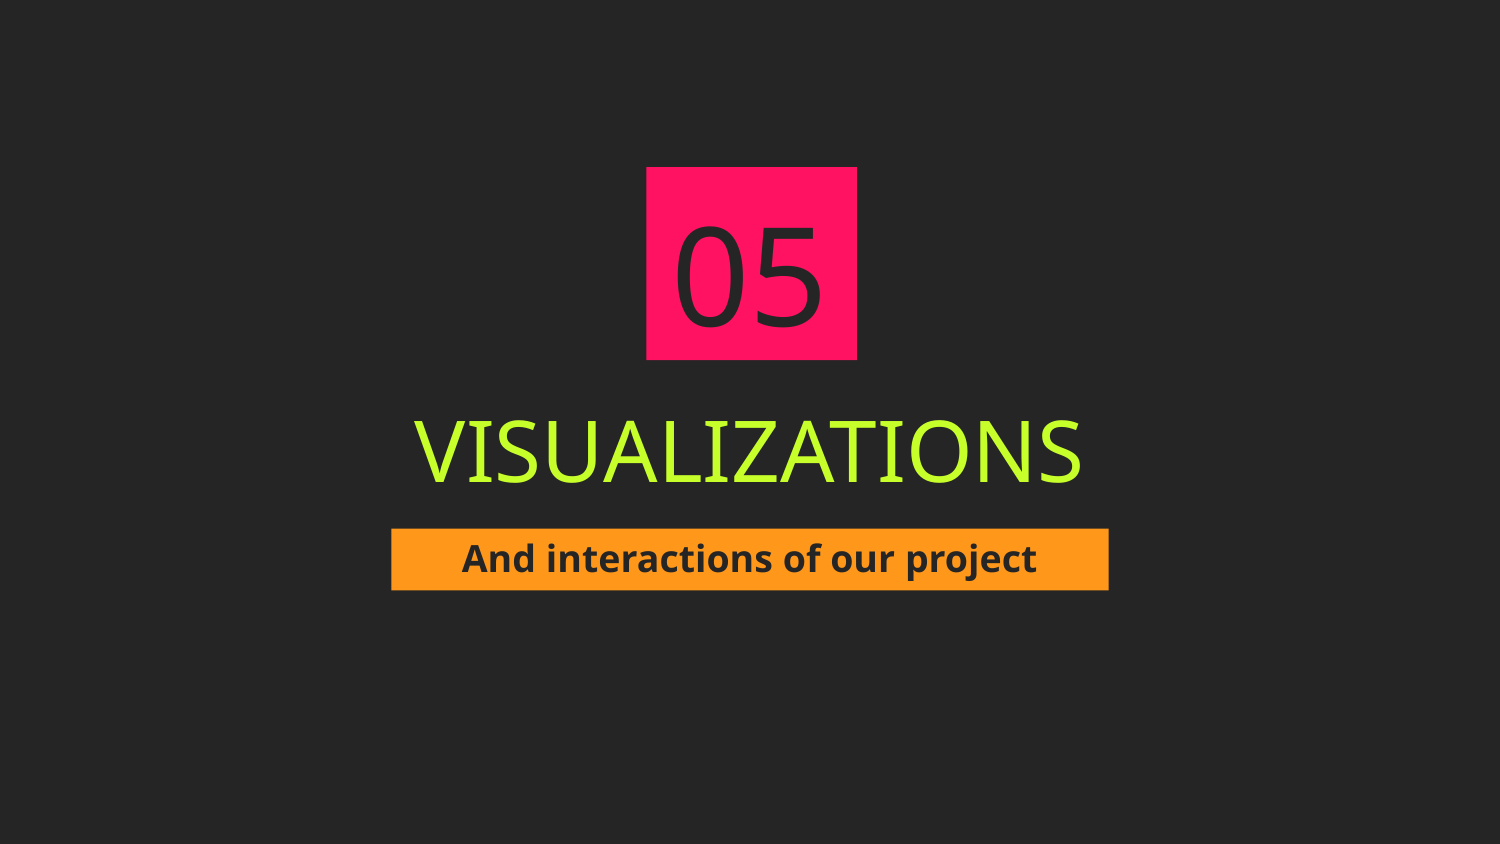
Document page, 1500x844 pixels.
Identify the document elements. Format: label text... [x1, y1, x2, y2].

title VISUALIZATIONS [352, 381, 1148, 521]
text_box 05 [644, 173, 856, 371]
list And interactions of our project [352, 521, 1148, 600]
text_box [646, 167, 857, 361]
